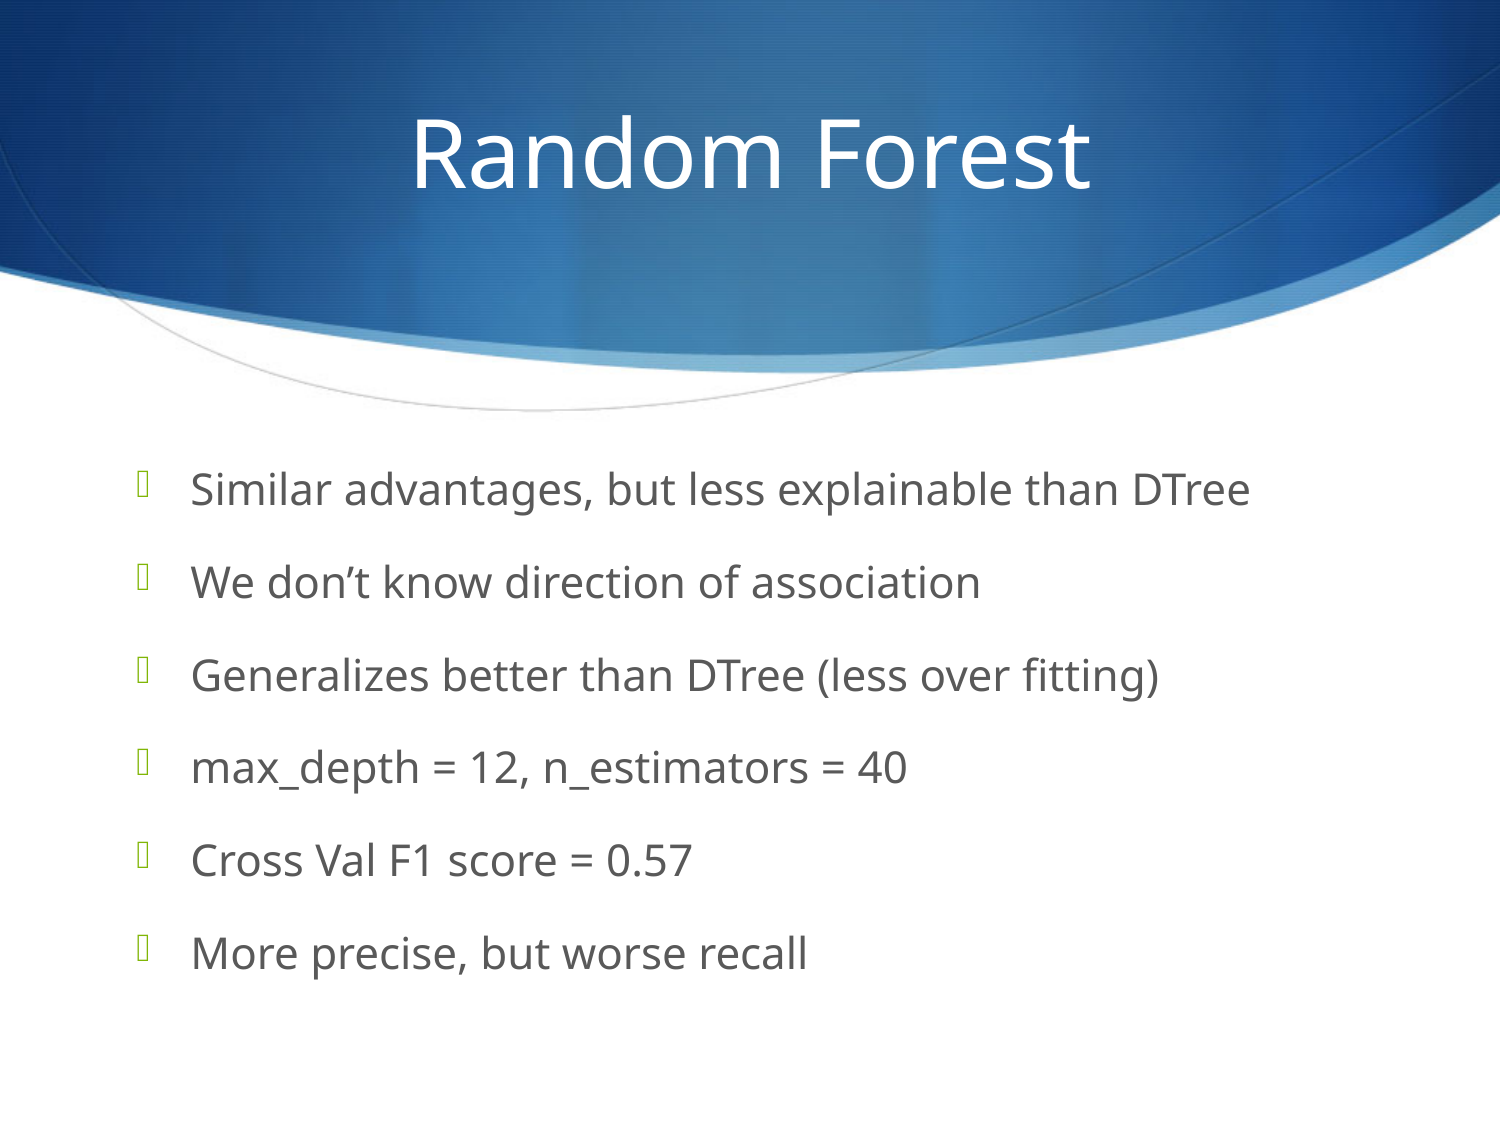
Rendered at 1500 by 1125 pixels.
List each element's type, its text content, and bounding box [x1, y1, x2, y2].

title Random Forest [75, 56, 1425, 245]
list Similar advantages, but less explainable than DTree We don’t know direction of association Generalizes better than DTree (less over fitting) max_depth = 12, n_estimators = 40 Cross Val F1 score = 0.57 More precise, but worse recall [121, 454, 1379, 991]
picture [0, 0, 1500, 1125]
